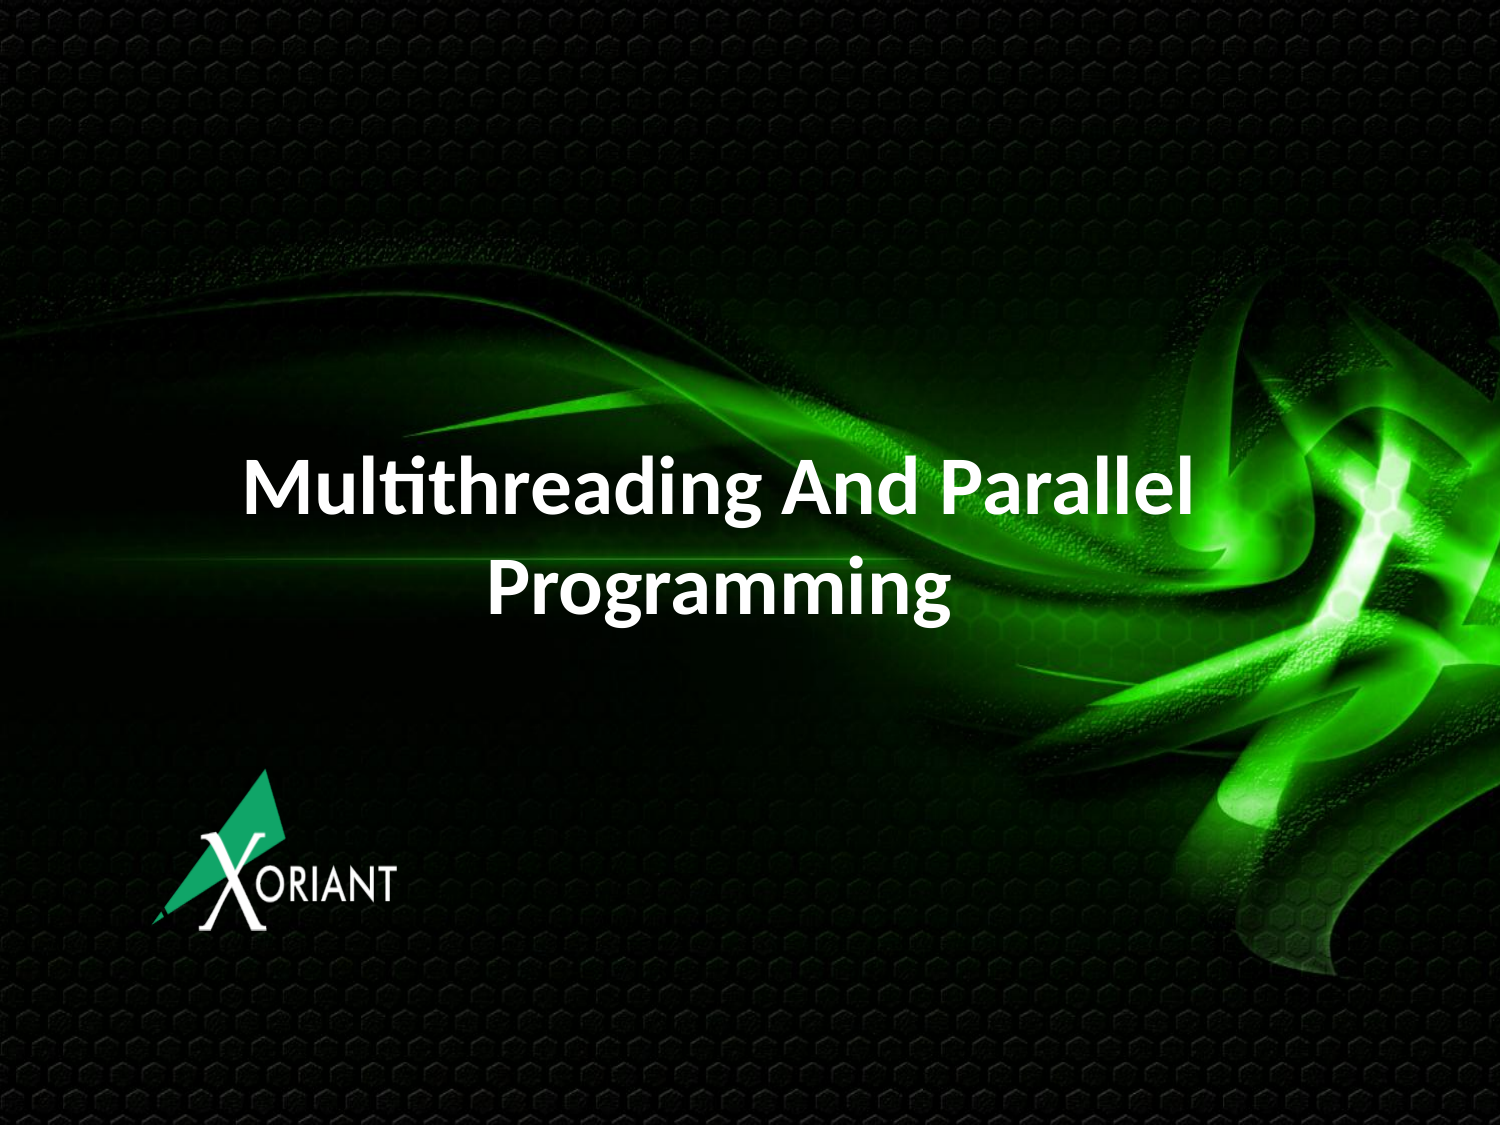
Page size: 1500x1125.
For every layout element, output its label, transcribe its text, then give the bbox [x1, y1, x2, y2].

picture [0, 0, 1500, 1125]
title Multithreading And Parallel Programming [75, 275, 1363, 788]
